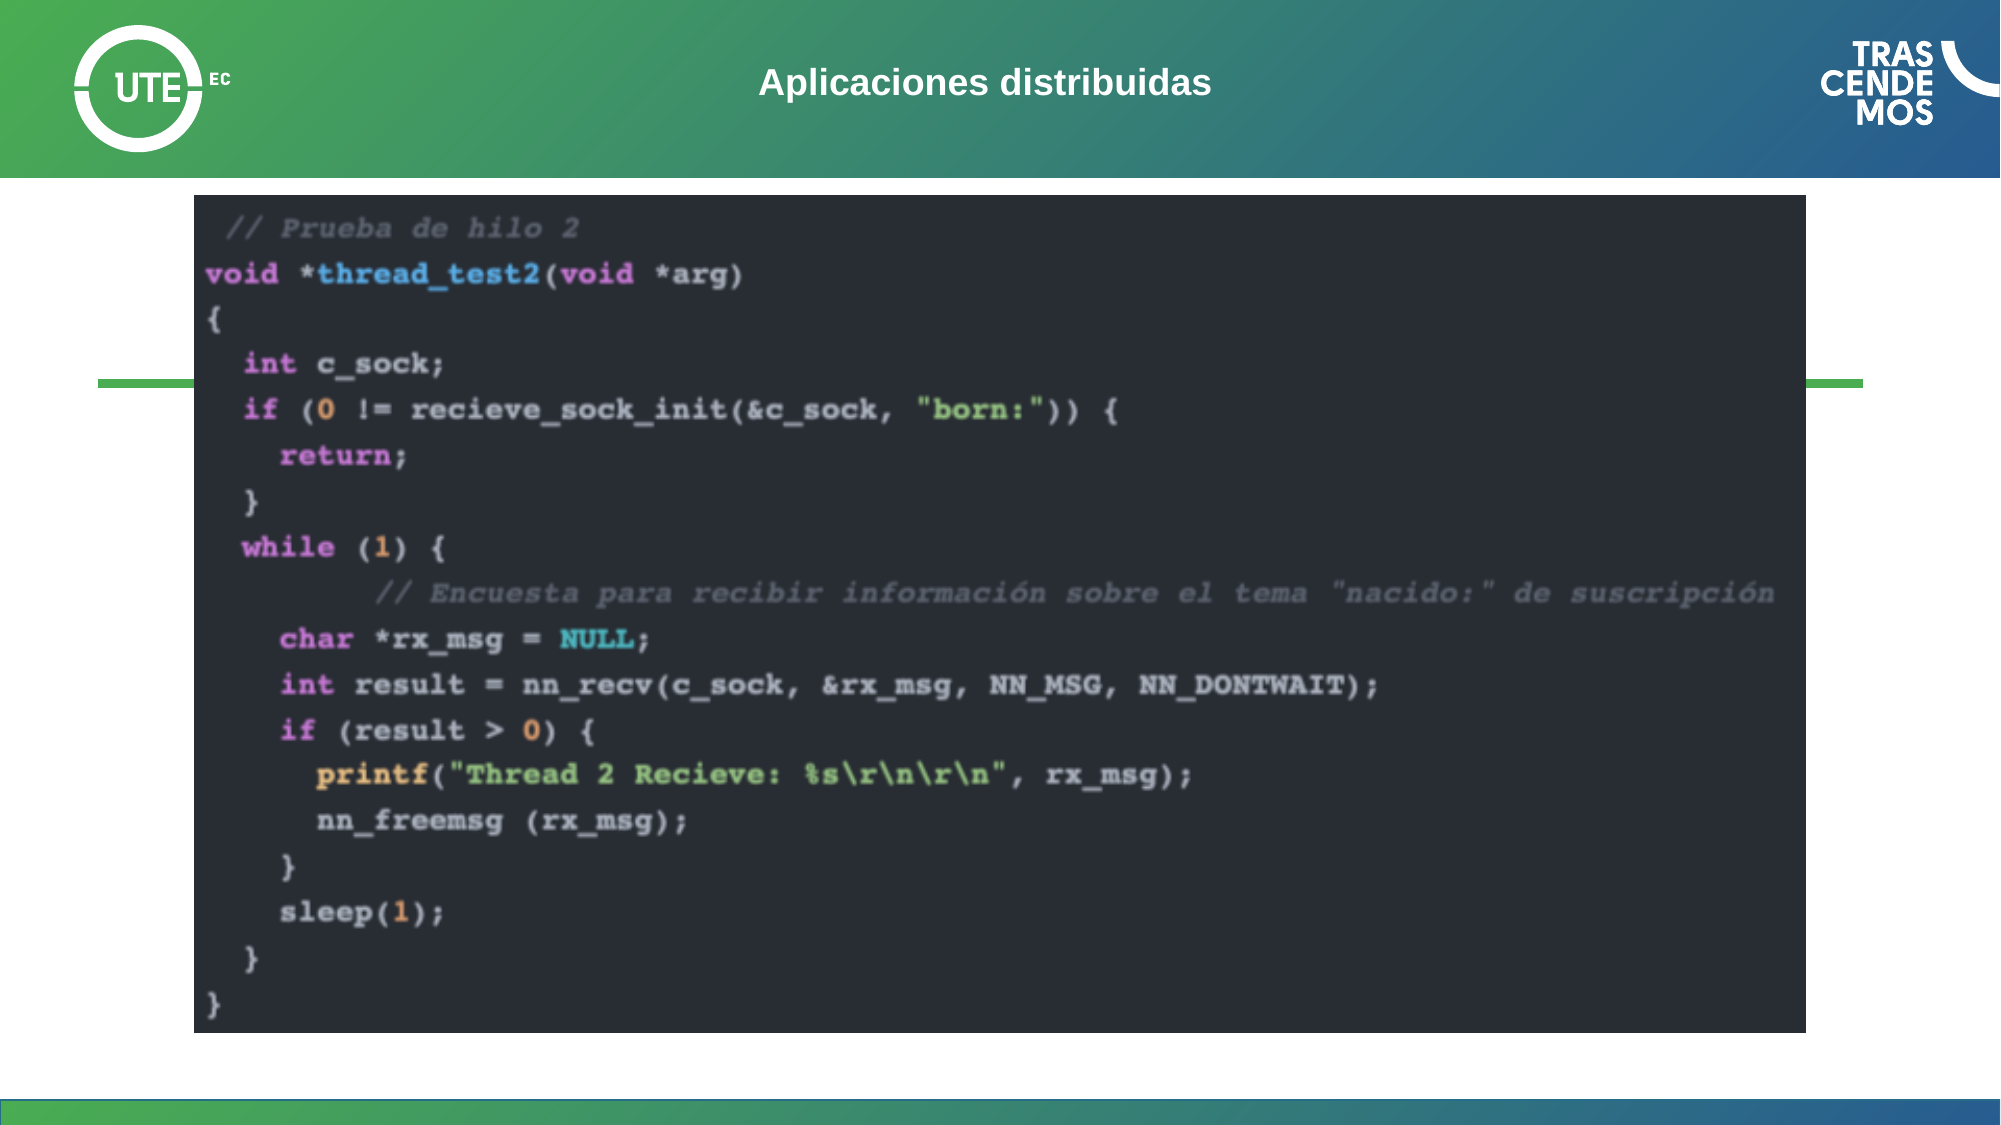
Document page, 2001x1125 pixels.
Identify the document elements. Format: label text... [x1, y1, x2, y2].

picture [194, 195, 1806, 1033]
title Aplicaciones distribuidas [292, 15, 1679, 150]
